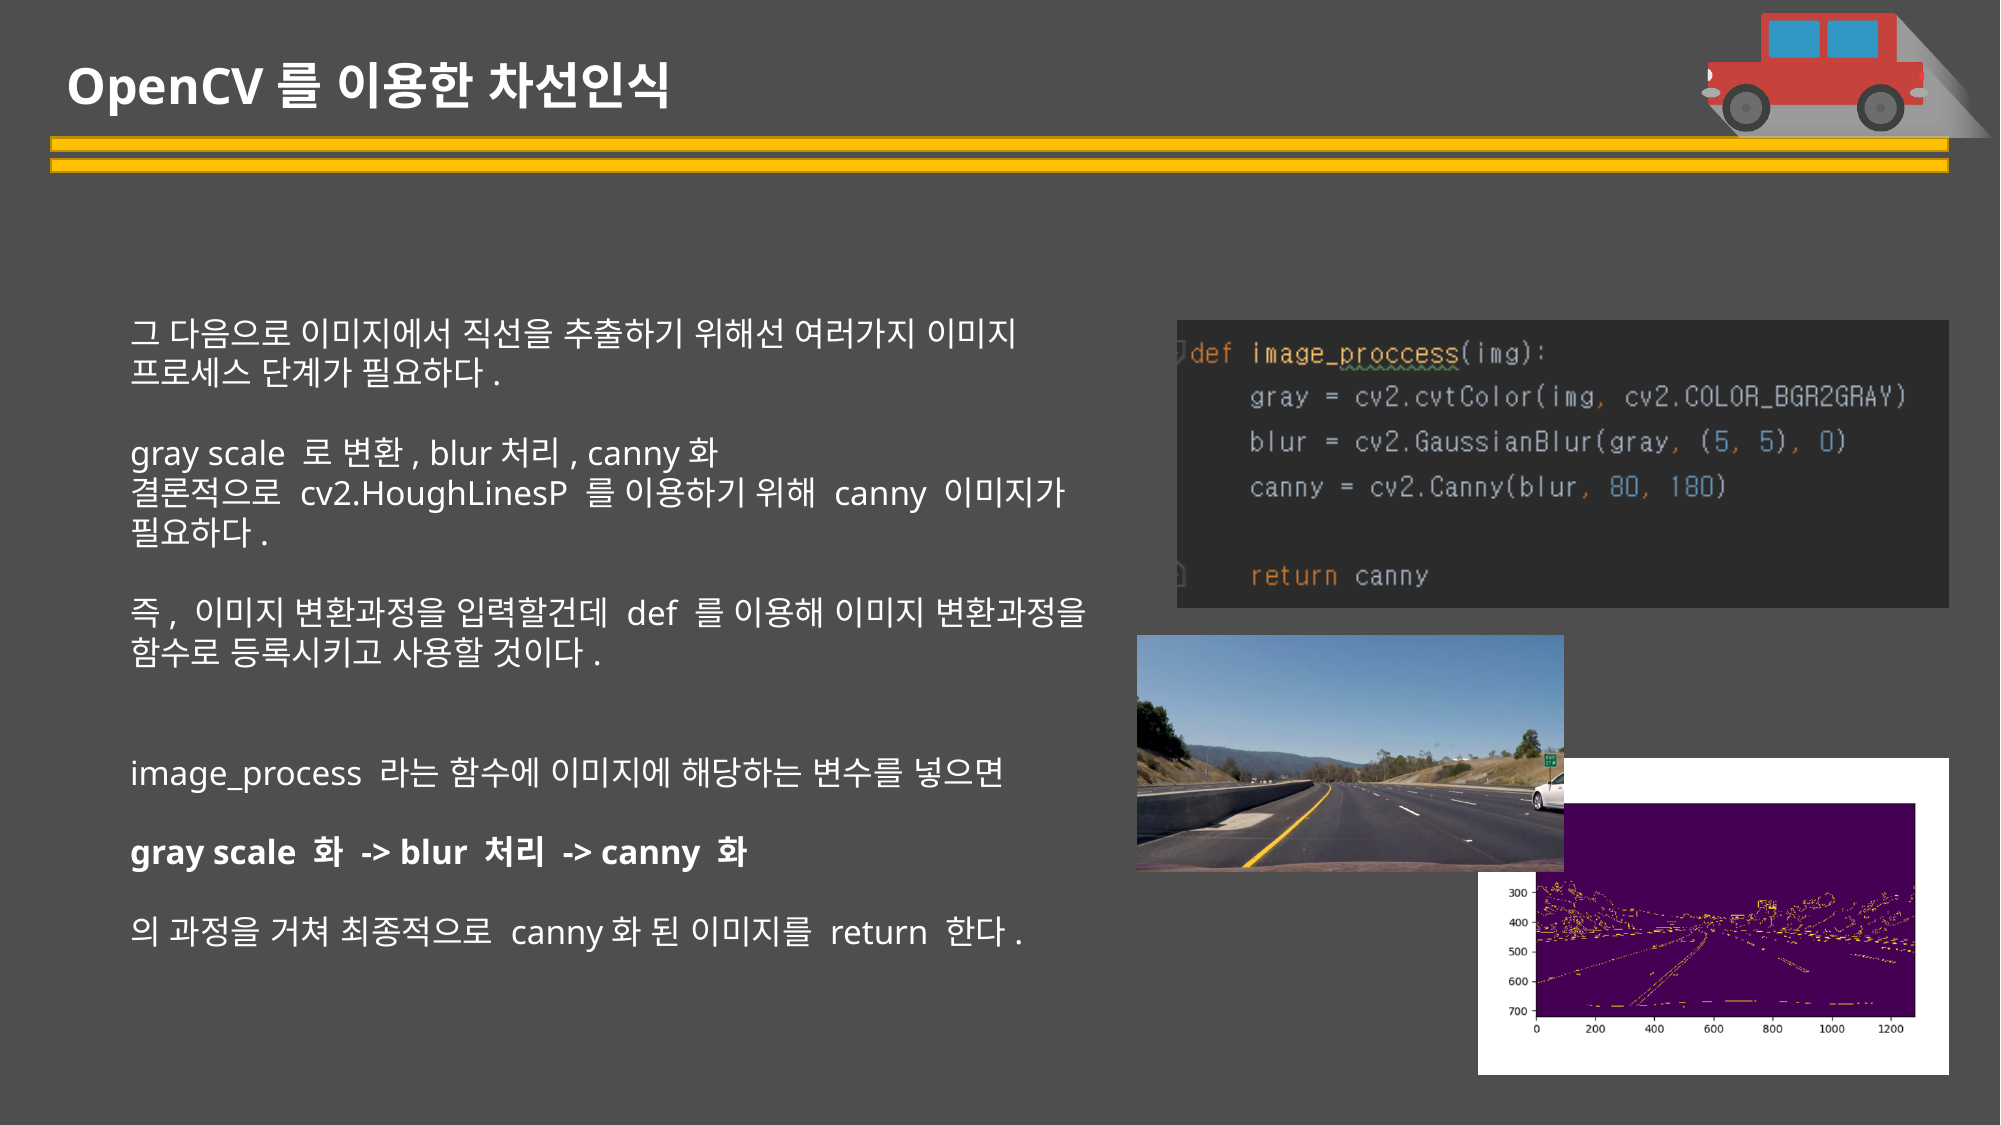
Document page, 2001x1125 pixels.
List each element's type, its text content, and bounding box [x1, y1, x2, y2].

text_box 그 다음으로 이미지에서 직선을 추출하기 위해선 여러가지 이미지 프로세스 단계가 필요하다. gray scale 로 변환, blur처리, canny화 결론적으로 cv2.HoughLinesP 를 이용하기 위해 canny 이미지가 필요하다. 즉, 이미지 변환과정을 입력할건데 def 를 이용해 이미지 변환과정을 함수로 등록시키고 사용할 것이다. image_process 라는 함수에 이미지에 해당하는 변수를 넣으면 gray scale 화 -> blur 처리 -> canny 화 의 과정을 거쳐 최종적으로 canny화 된 이미지를 return 한다. [115, 305, 1116, 959]
picture [1137, 635, 1949, 1076]
title OpenCV를 이용한 차선인식 [51, 39, 1949, 138]
picture [1177, 320, 1949, 608]
picture [1695, 1, 2000, 138]
